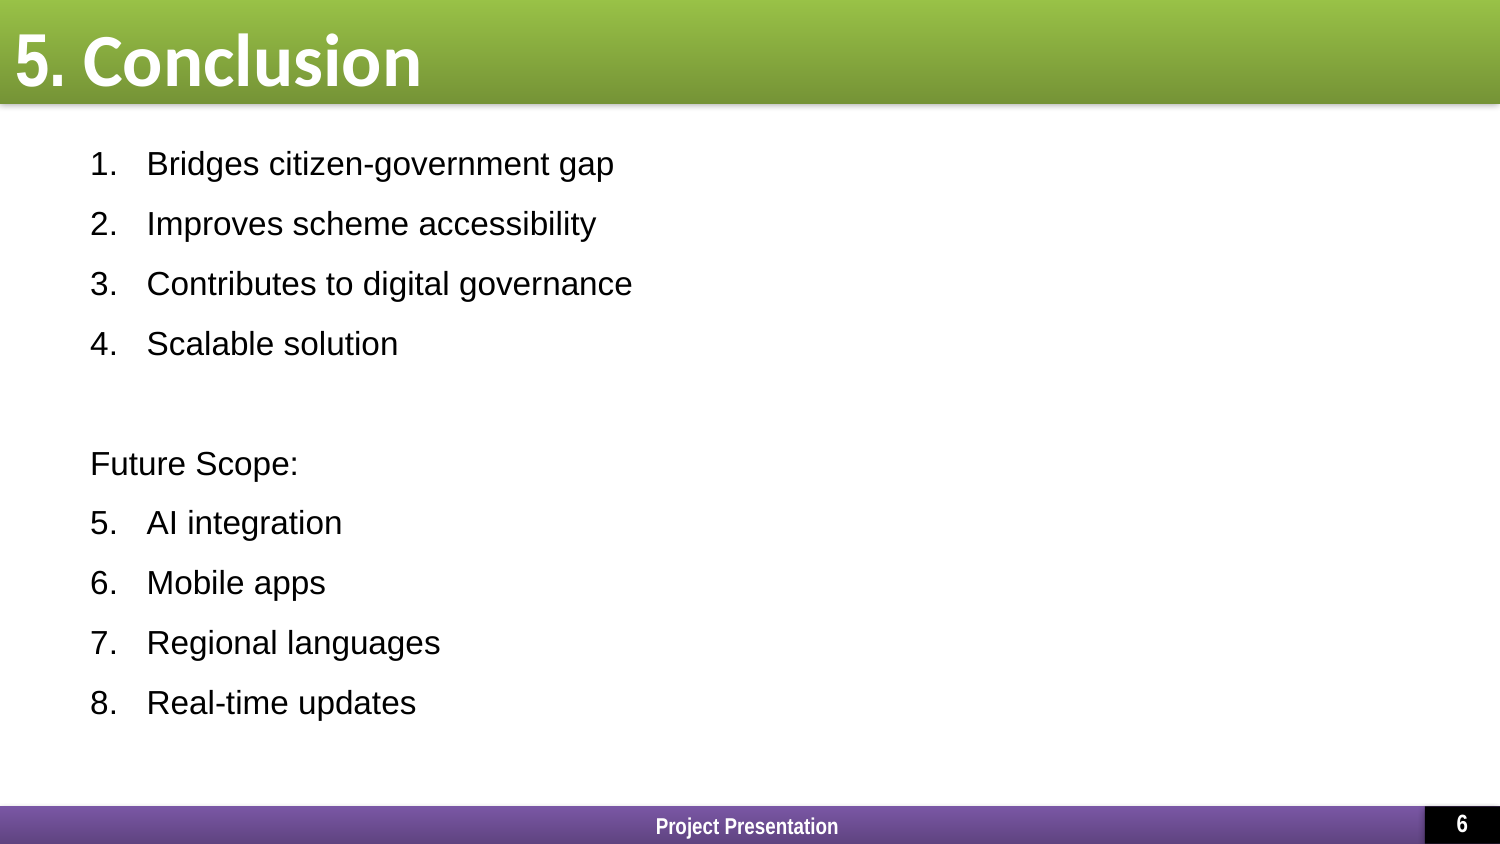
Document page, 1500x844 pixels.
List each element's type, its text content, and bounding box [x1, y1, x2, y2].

text_box Bridges citizen-government gap Improves scheme accessibility Contributes to digital governance Scalable solution Future Scope: AI integration Mobile apps Regional languages Real-time updates [75, 115, 1299, 764]
slide_number [0, 806, 225, 844]
text_box 6 [1424, 806, 1500, 844]
title 5. Conclusion [0, 0, 1500, 104]
text_box Project Presentation [227, 806, 1423, 844]
